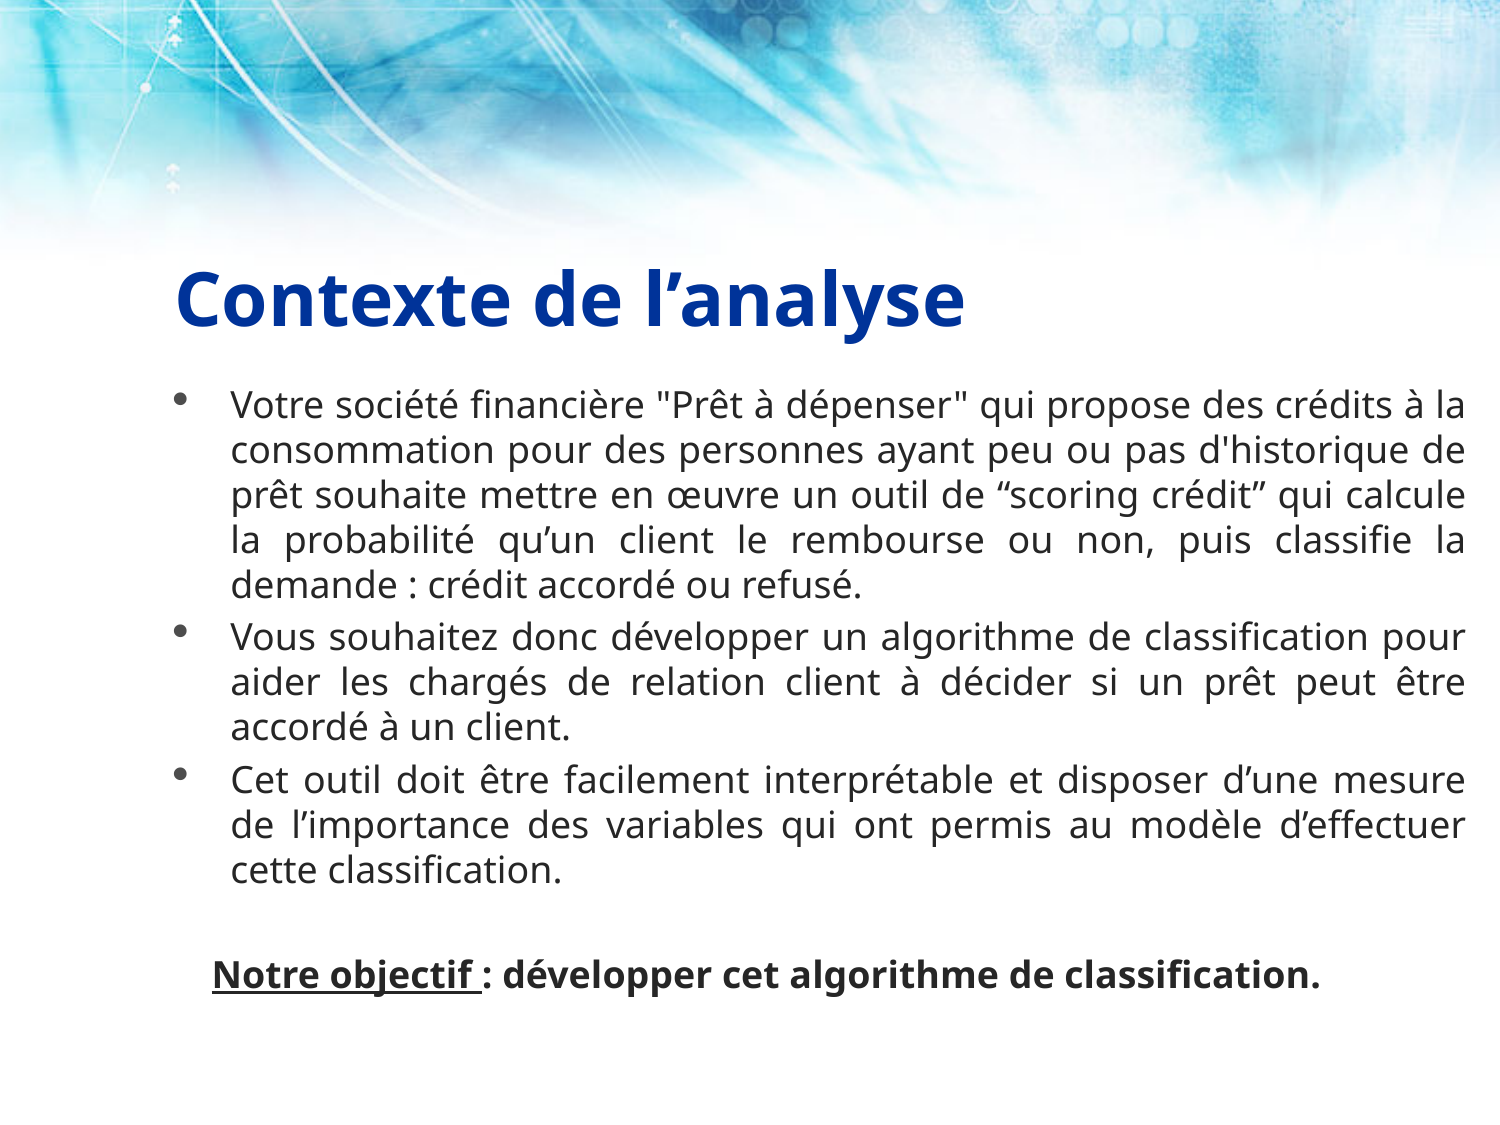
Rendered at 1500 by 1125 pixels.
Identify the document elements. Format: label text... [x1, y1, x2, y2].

list Votre société financière "Prêt à dépenser" qui propose des crédits à la consommation pour des personnes ayant peu ou pas d'historique de prêt souhaite mettre en œuvre un outil de “scoring crédit” qui calcule la probabilité qu’un client le rembourse ou non, puis classifie la demande : crédit accordé ou refusé. Vous souhaitez donc développer un algorithme de classification pour aider les chargés de relation client à décider si un prêt peut être accordé à un client. Cet outil doit être facilement interprétable et disposer d’une mesure de l’importance des variables qui ont permis au modèle d’effectuer cette classification. Notre objectif : développer cet algorithme de classification. [159, 373, 1483, 1094]
picture [0, 0, 1500, 1125]
title Contexte de l’analyse [159, 243, 1435, 350]
